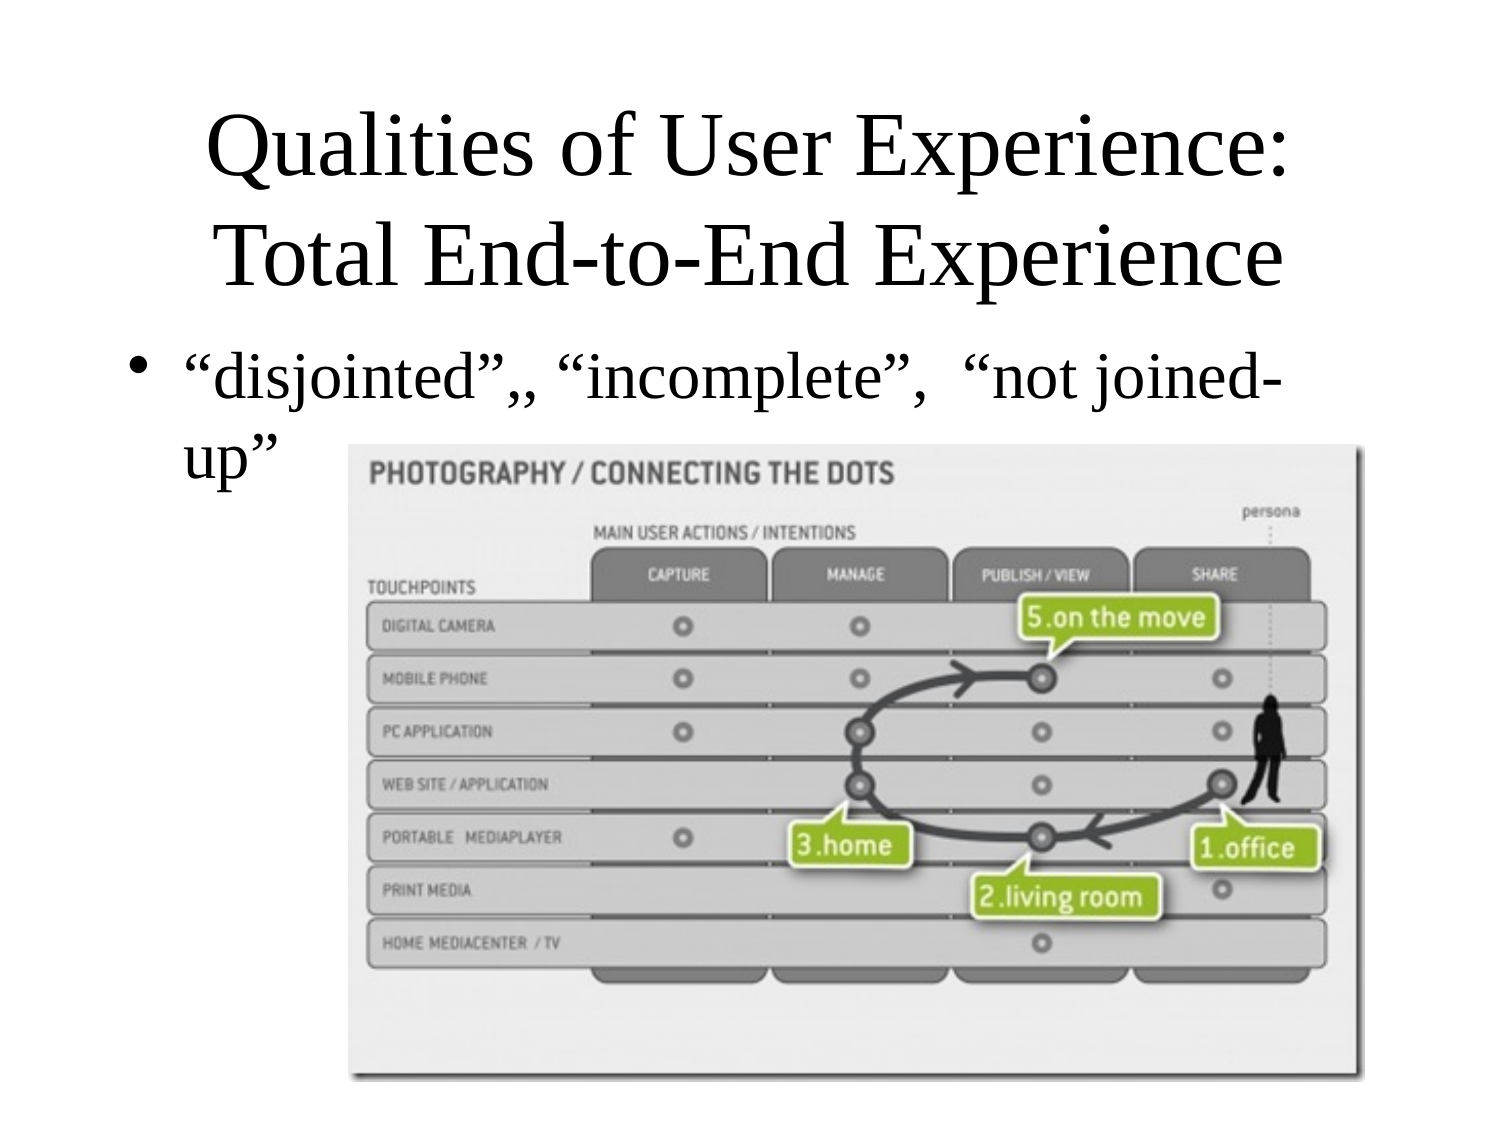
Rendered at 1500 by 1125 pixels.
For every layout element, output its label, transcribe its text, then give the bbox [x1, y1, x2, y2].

list “disjointed”,, “incomplete”, “not joined-up” [112, 324, 1388, 1000]
title Qualities of User Experience: Total End-to-End Experience [112, 99, 1388, 288]
picture [348, 443, 1365, 1082]
